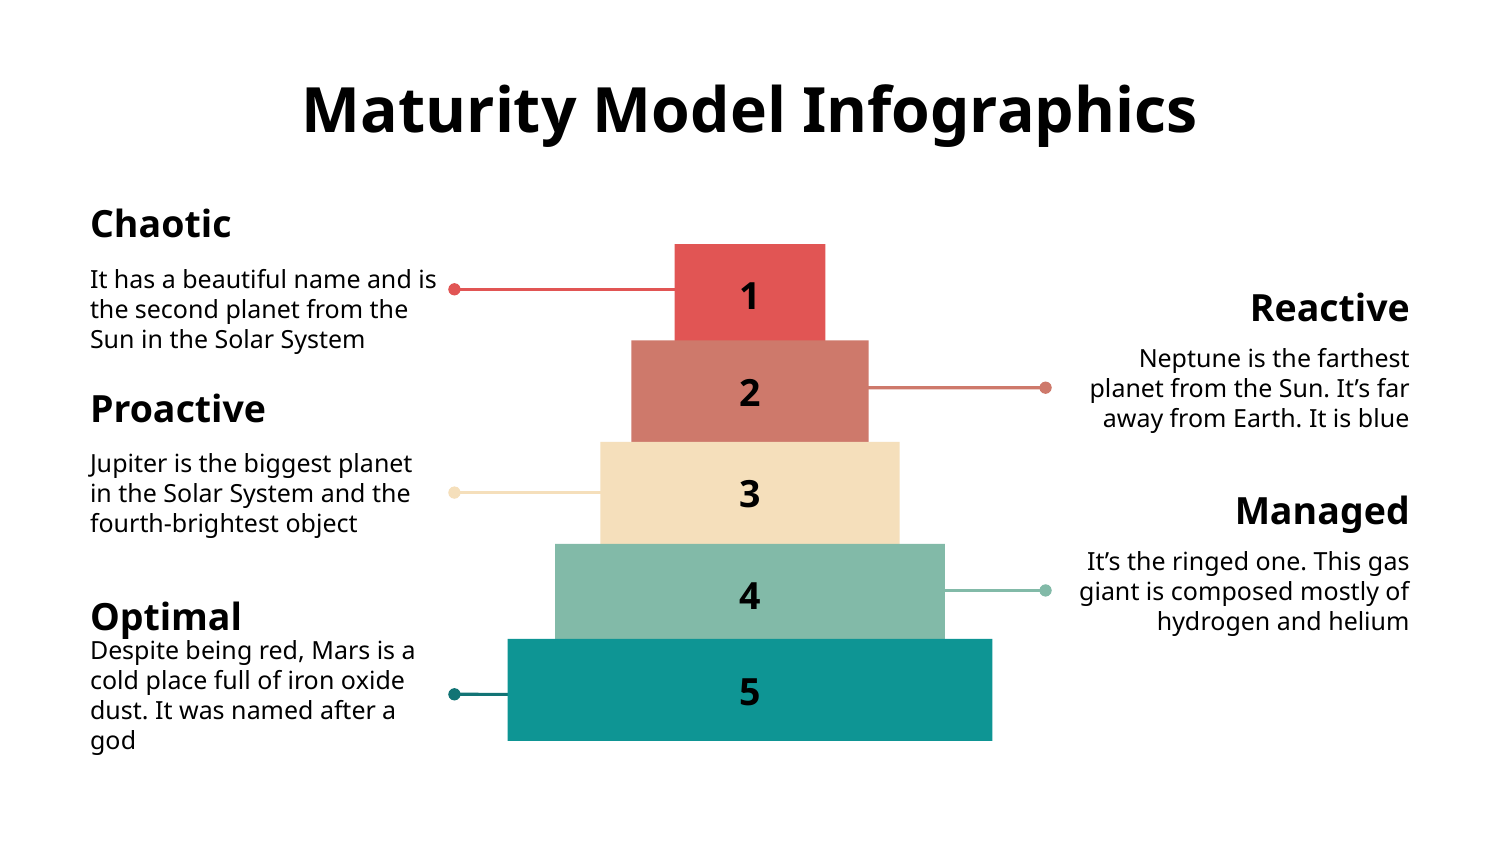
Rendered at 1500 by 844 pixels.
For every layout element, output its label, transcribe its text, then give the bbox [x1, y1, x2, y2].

text_box It has a beautiful name and is the second planet from the Sun in the Solar System [74, 257, 455, 360]
text_box Managed [1215, 476, 1425, 543]
text_box Despite being red, Mars is a cold place full of iron oxide dust. It was named after a god [74, 643, 455, 746]
text_box Jupiter is the biggest planet in the Solar System and the fourth-brightest object [74, 441, 455, 544]
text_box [507, 243, 993, 742]
text_box Reactive [1215, 274, 1425, 340]
title Maturity Model Infographics [75, 67, 1425, 147]
text_box Optimal [74, 582, 285, 649]
text_box It’s the ringed one. This gas giant is composed mostly of hydrogen and helium [1045, 539, 1425, 642]
text_box Proactive [74, 374, 285, 441]
text_box Neptune is the farthest planet from the Sun. It’s far away from Earth. It is blue [1045, 336, 1425, 439]
text_box Chaotic [74, 190, 285, 256]
